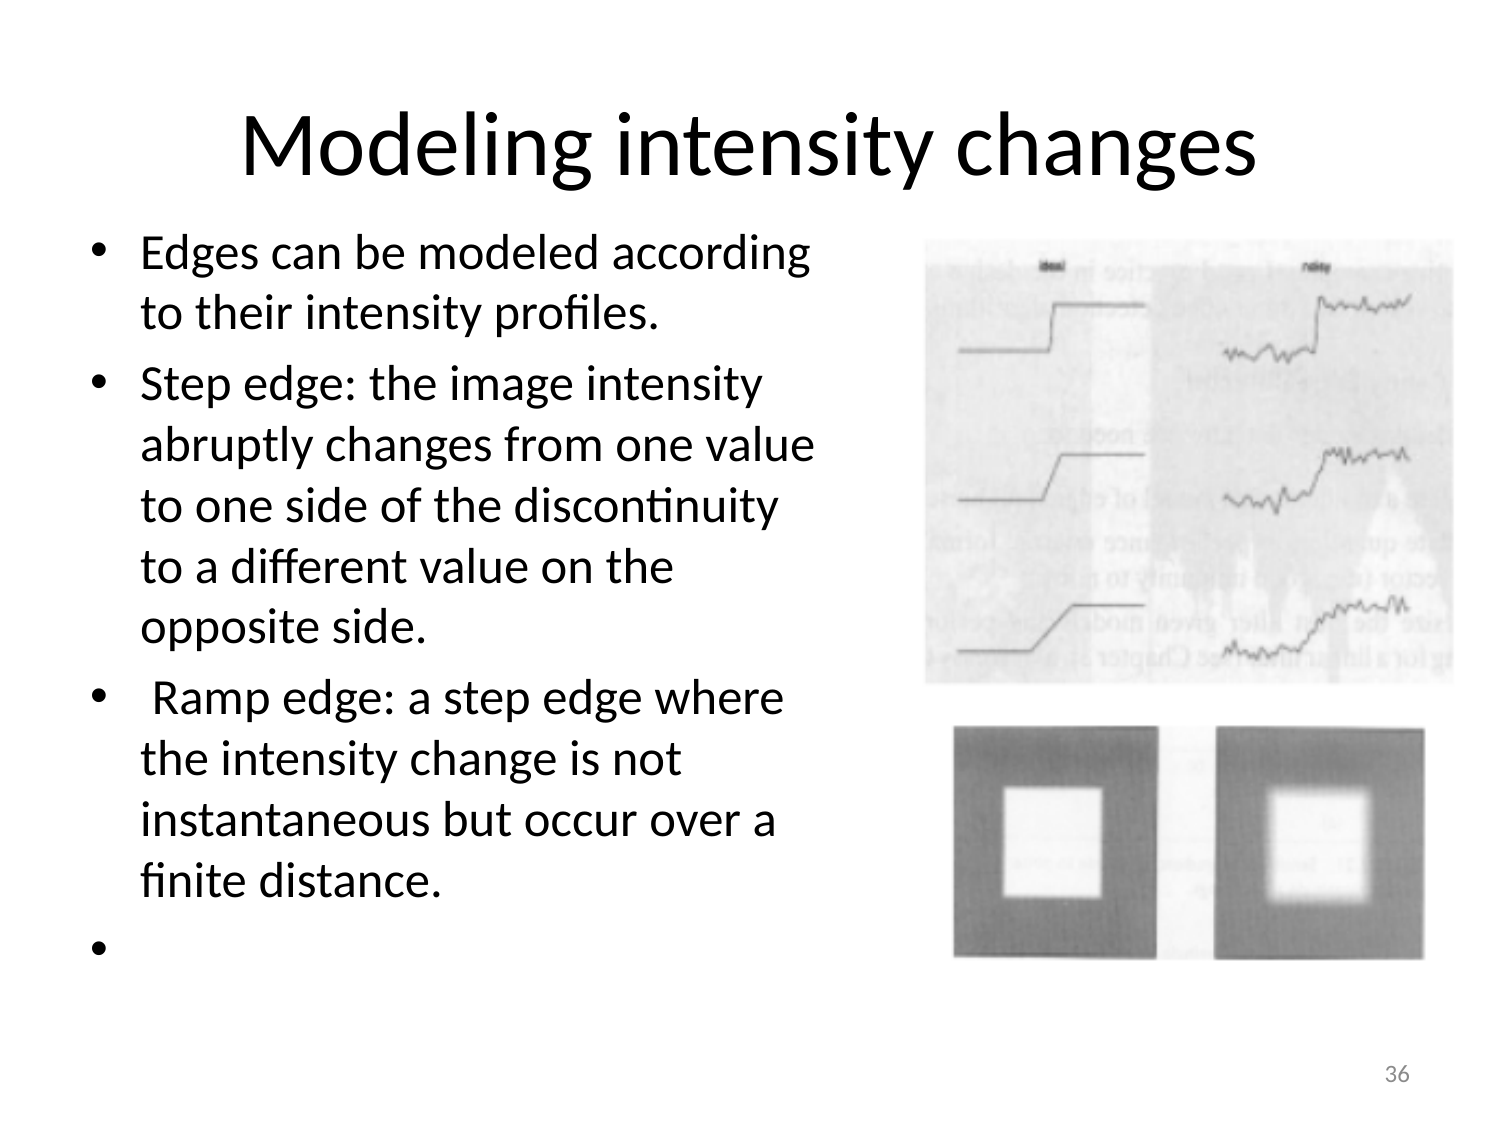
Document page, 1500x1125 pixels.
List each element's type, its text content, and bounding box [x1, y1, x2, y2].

picture [889, 210, 1500, 995]
title Modeling intensity changes [75, 45, 1425, 233]
slide_number 36 [1074, 1042, 1425, 1103]
list Edges can be modeled according to their intensity profiles. Step edge: the image intensity abruptly changes from one value to one side of the discontinuity to a different value on the opposite side. Ramp edge: a step edge where the intensity change is not instantaneous but occur over a finite distance. [75, 211, 836, 1043]
